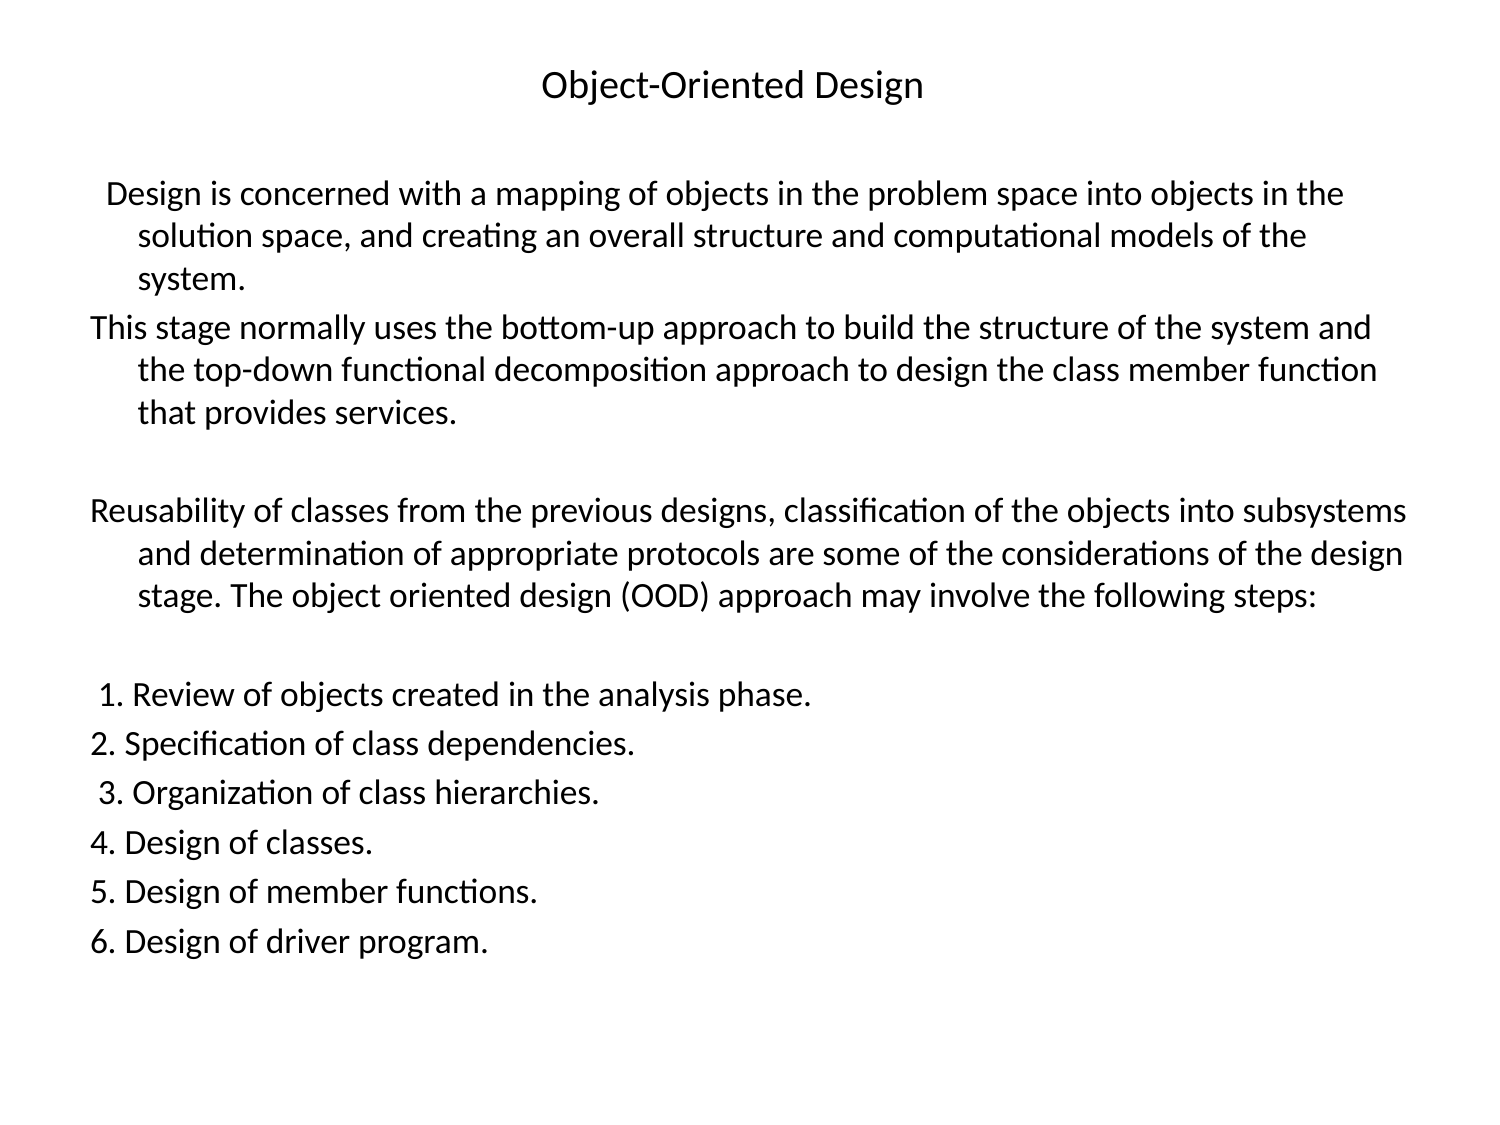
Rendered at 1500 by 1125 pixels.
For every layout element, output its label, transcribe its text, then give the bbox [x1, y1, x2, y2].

title Object-Oriented Design [62, 50, 1413, 163]
list Design is concerned with a mapping of objects in the problem space into objects in the solution space, and creating an overall structure and computational models of the system. This stage normally uses the bottom-up approach to build the structure of the system and the top-down functional decomposition approach to design the class member function that provides services. Reusability of classes from the previous designs, classification of the objects into subsystems and determination of appropriate protocols are some of the considerations of the design stage. The object oriented design (OOD) approach may involve the following steps: 1. Review of objects created in the analysis phase. 2. Specification of class dependencies. 3. Organization of class hierarchies. 4. Design of classes. 5. Design of member functions. 6. Design of driver program. [75, 162, 1425, 1005]
